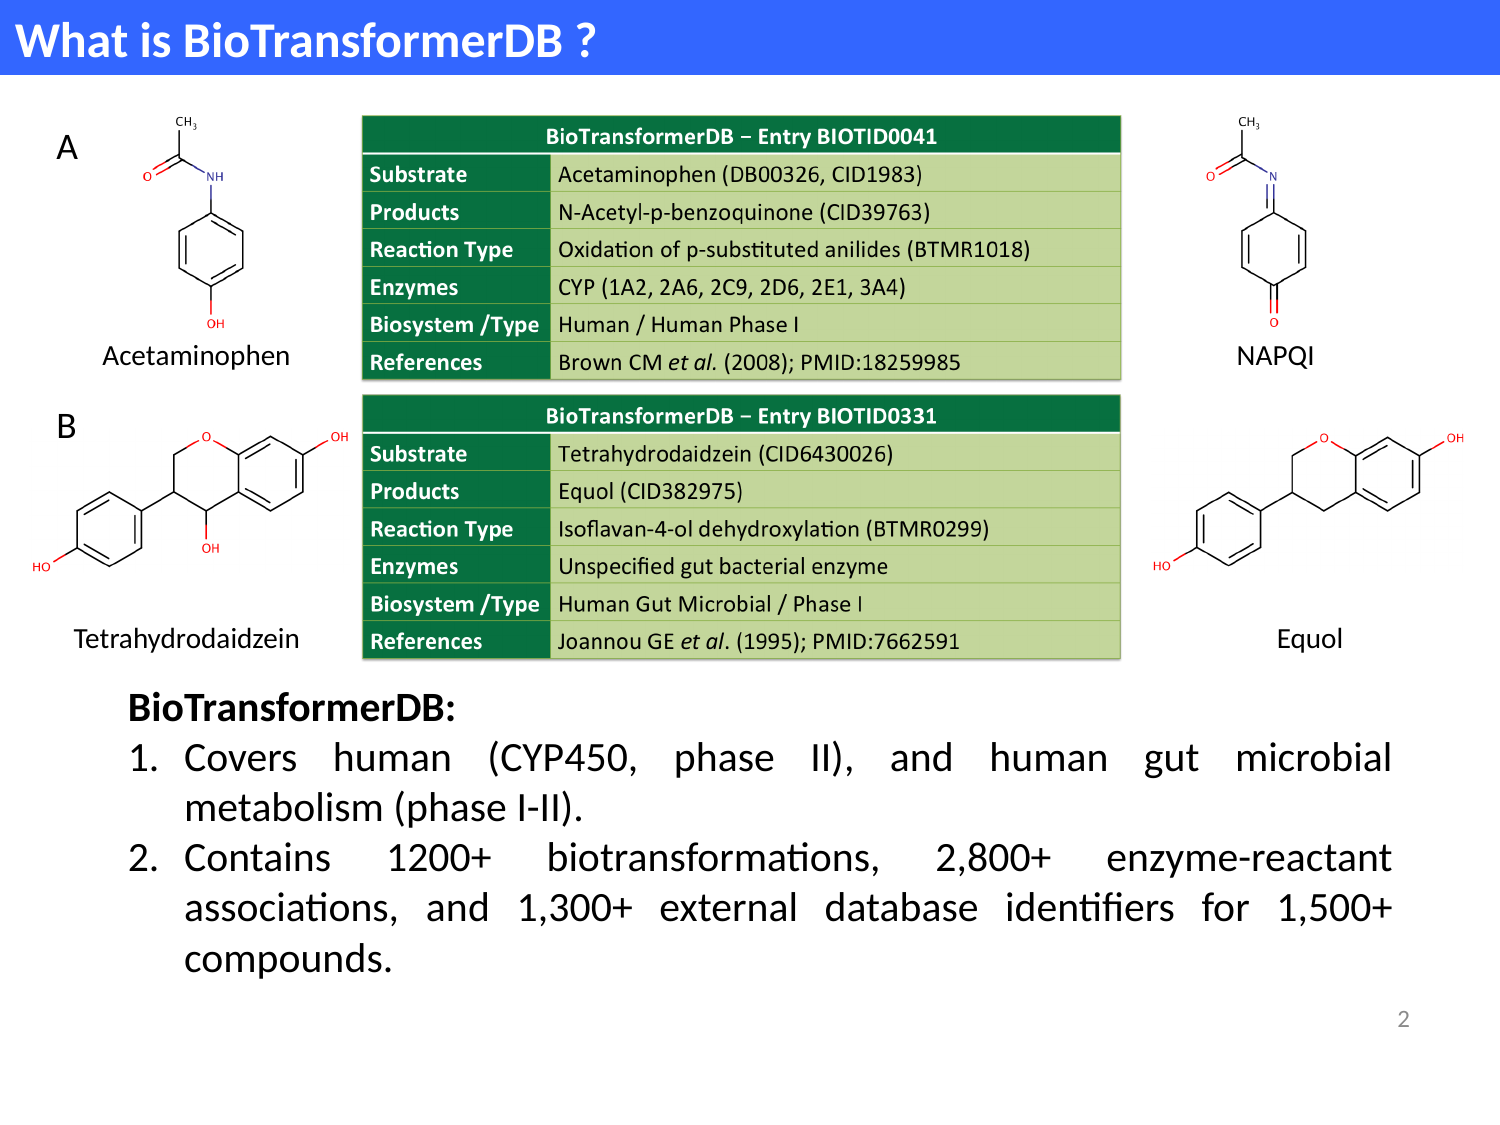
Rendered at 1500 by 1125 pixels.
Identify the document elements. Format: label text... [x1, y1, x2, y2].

picture [140, 114, 253, 330]
picture [1151, 428, 1464, 573]
text_box BioTransformerDB: Covers human (CYP450, phase II), and human gut microbial metabolism (phase I-II). Contains 1200+ biotransformations, 2,800+ enzyme-reactant associations, and 1,300+ external database identifiers for 1,500+ compounds. [113, 672, 1408, 988]
text_box What is BioTransformerDB ? [0, 0, 1500, 75]
text_box Acetaminophen [43, 328, 350, 379]
picture [28, 428, 350, 573]
picture [1202, 114, 1308, 330]
text_box Tetrahydrodaidzein [33, 611, 341, 662]
picture [359, 114, 1124, 385]
slide_number 2 [1074, 987, 1425, 1048]
text_box A [41, 114, 82, 175]
text_box NAPQI [1129, 328, 1429, 379]
picture [359, 393, 1123, 663]
text_box B [41, 393, 82, 426]
text_box Equol [1156, 611, 1464, 662]
